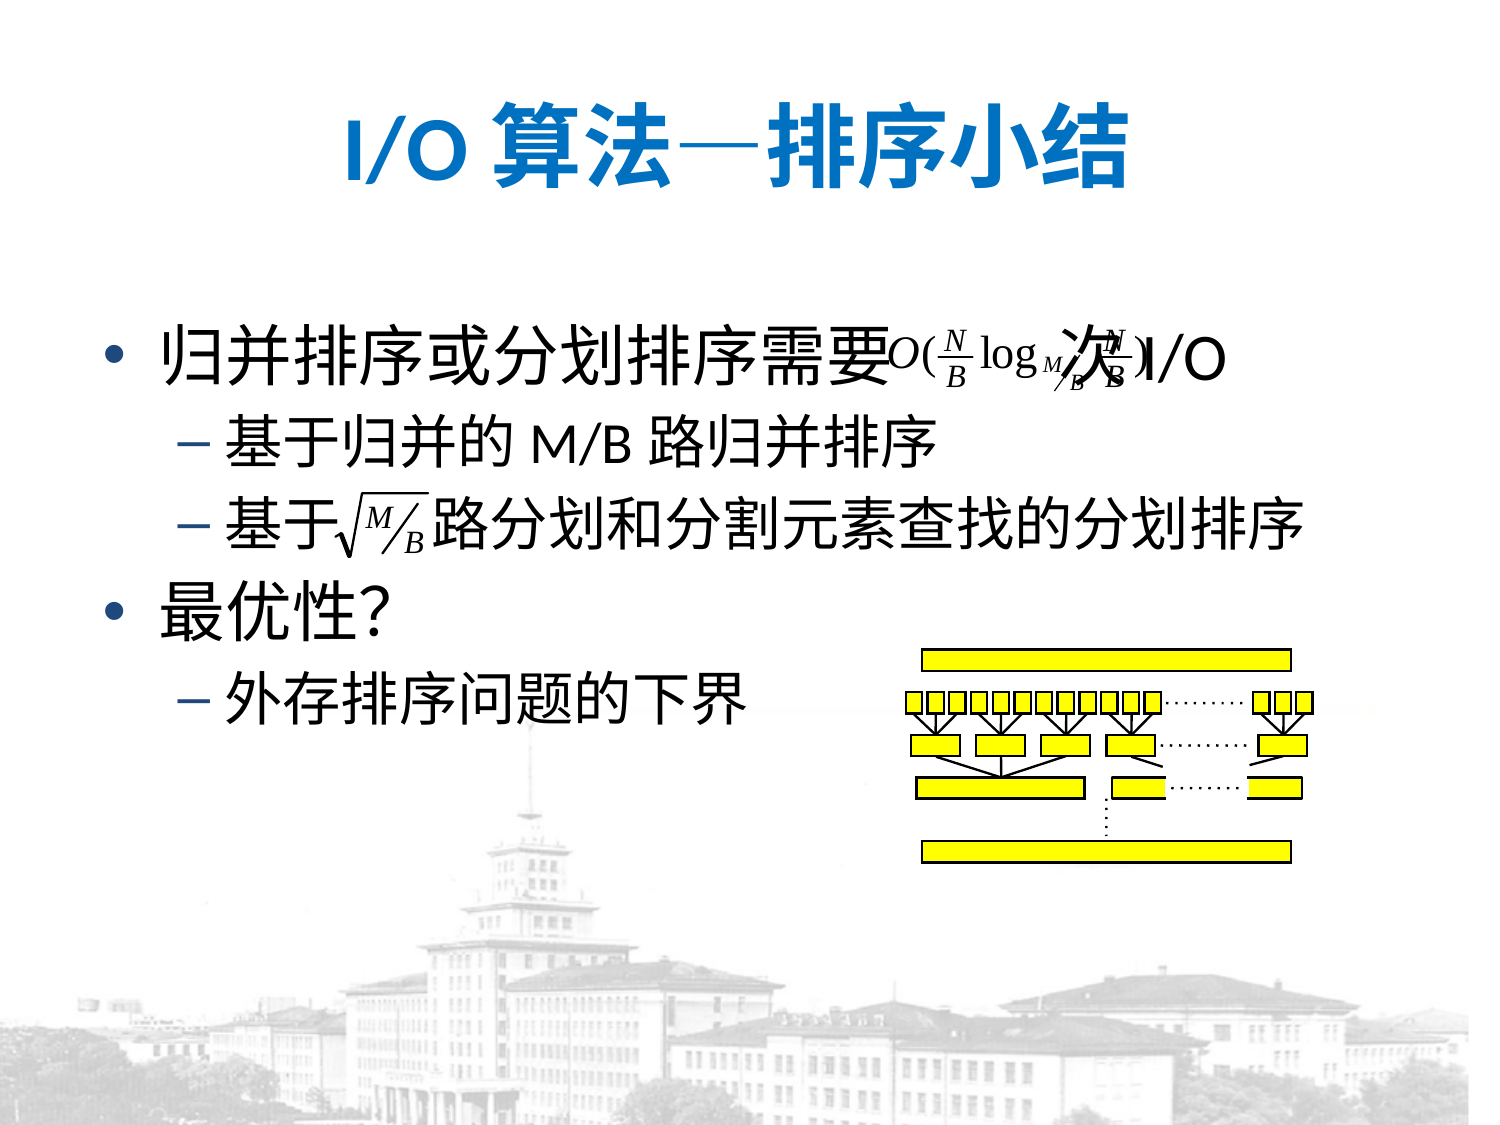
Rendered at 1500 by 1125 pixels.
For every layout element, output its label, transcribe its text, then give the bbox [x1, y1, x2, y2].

text_box I/O算法—排序小结 [62, 50, 1413, 238]
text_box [879, 312, 1158, 402]
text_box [905, 649, 1313, 863]
list 归并排序或分划排序需要 次I/O 基于归并的M/B路归并排序 基于 路分划和分割元素查找的分划排序 最优性？ 外存排序问题的下界 [87, 238, 1413, 925]
picture [0, 529, 1500, 1125]
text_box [324, 479, 441, 569]
